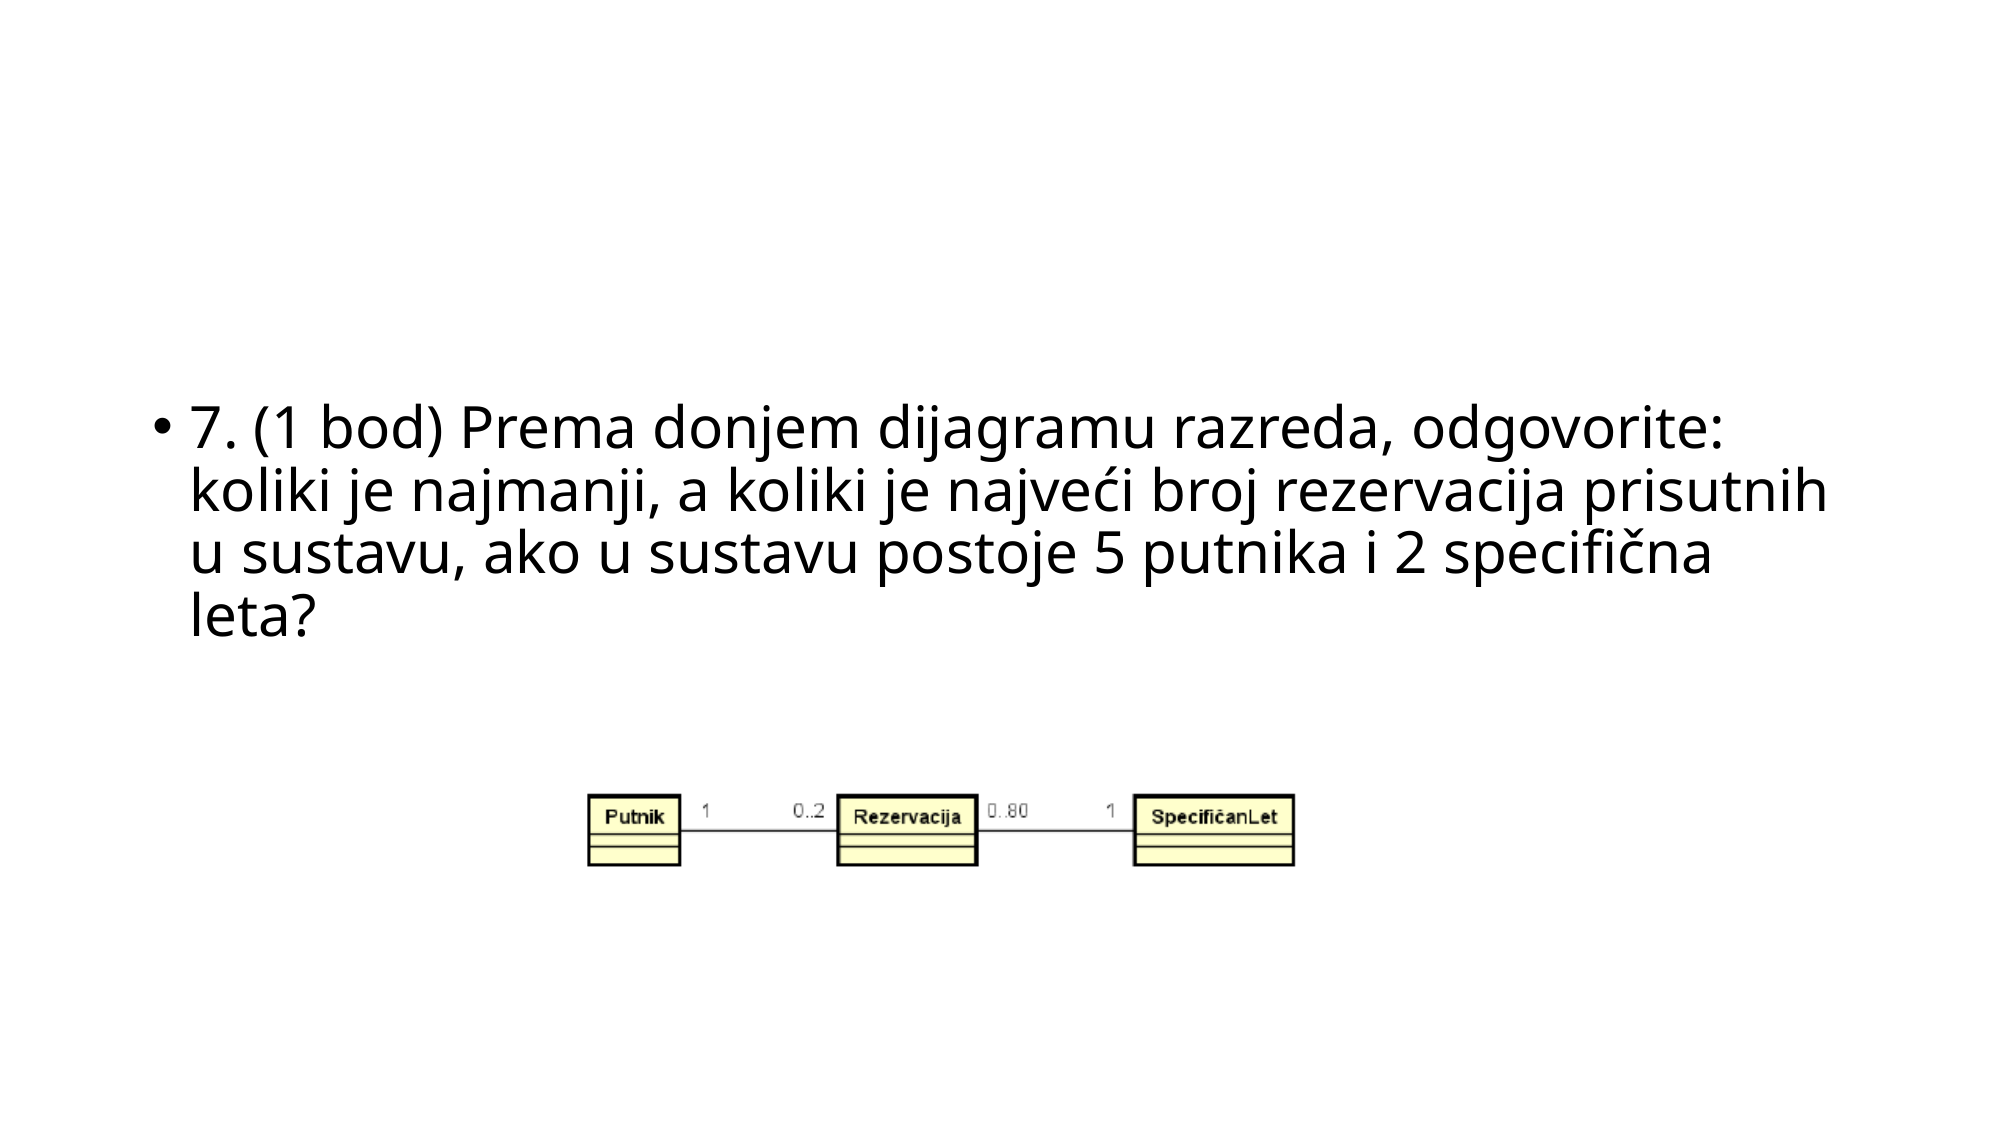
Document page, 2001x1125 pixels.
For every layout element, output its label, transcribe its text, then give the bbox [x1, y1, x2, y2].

picture [514, 761, 1419, 903]
list 7. (1 bod) Prema donjem dijagramu razreda, odgovorite: koliki je najmanji, a koliki je najveći broj rezervacija prisutnih u sustavu, ako u sustavu postoje 5 putnika i 2 specifična leta? [137, 299, 1863, 1014]
